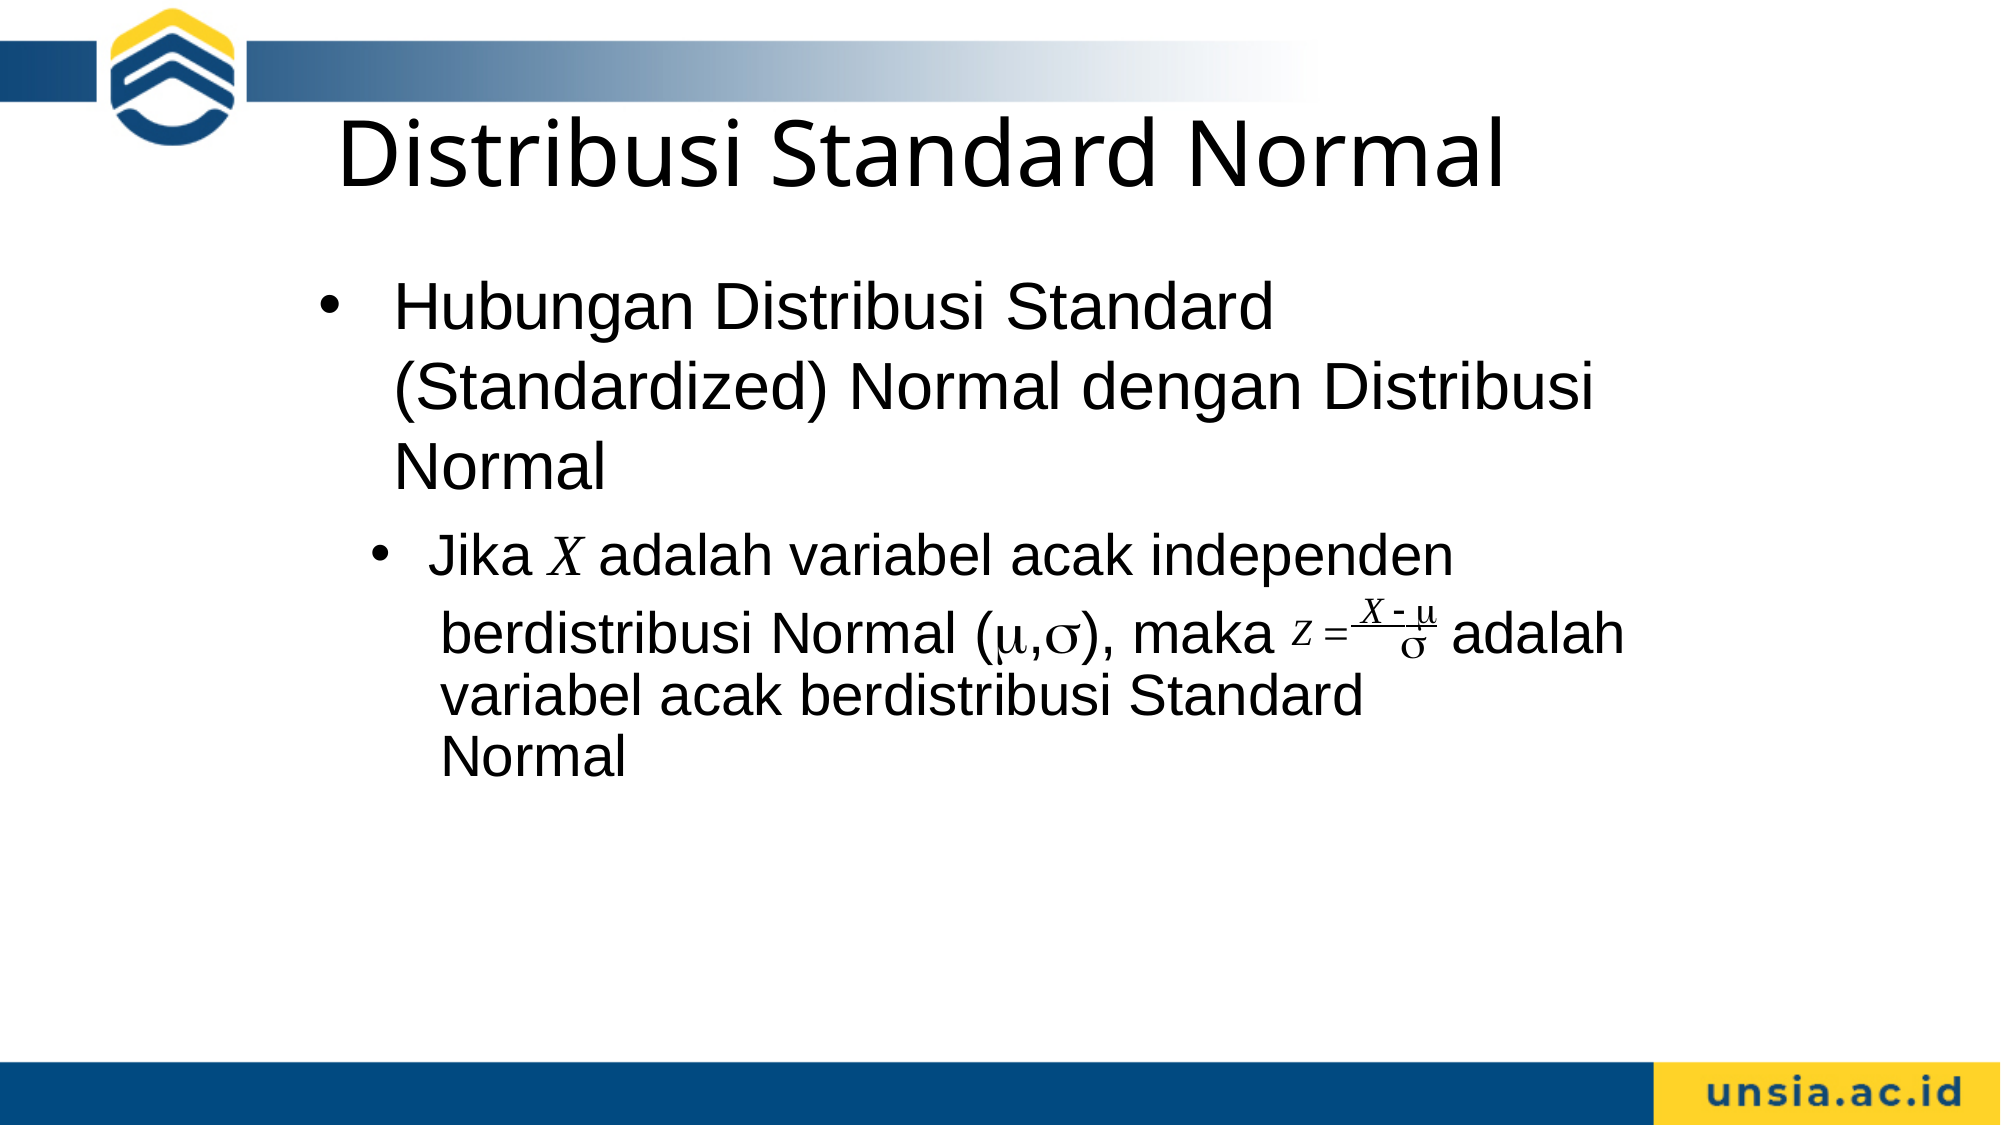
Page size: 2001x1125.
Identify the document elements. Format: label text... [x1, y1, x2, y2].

picture [0, 0, 2001, 1125]
text_box Distribusi Standard Normal [333, 92, 1571, 205]
text_box berdistribusi Normal (,), maka Z  X   adalah [433, 583, 1664, 668]
text_box  variabel acak berdistribusi Standard Normal [437, 668, 1575, 788]
text_box Hubungan Distribusi Standard (Standardized) Normal dengan Distribusi Normal Jika X adalah variabel acak independen [311, 260, 1664, 588]
